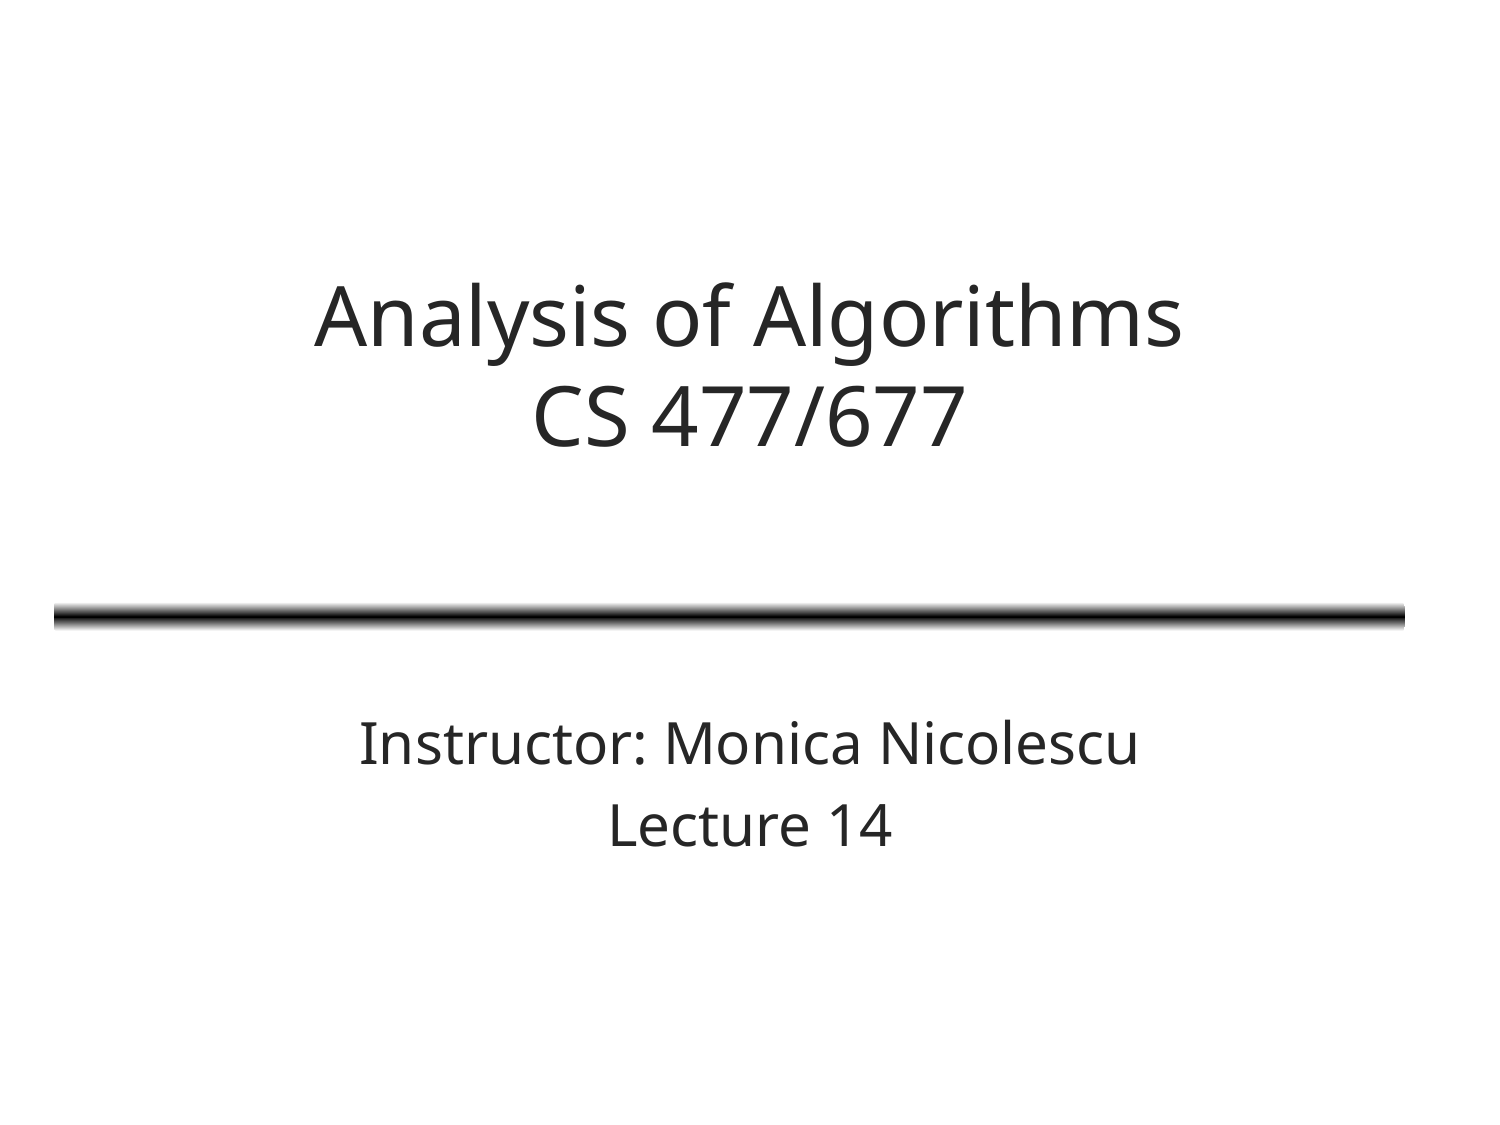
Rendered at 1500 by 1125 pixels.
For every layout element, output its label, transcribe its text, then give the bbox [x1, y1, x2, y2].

title Analysis of Algorithms CS 477/677 [112, 180, 1388, 547]
subtitle Instructor: Monica Nicolescu Lecture 14 [224, 698, 1276, 987]
